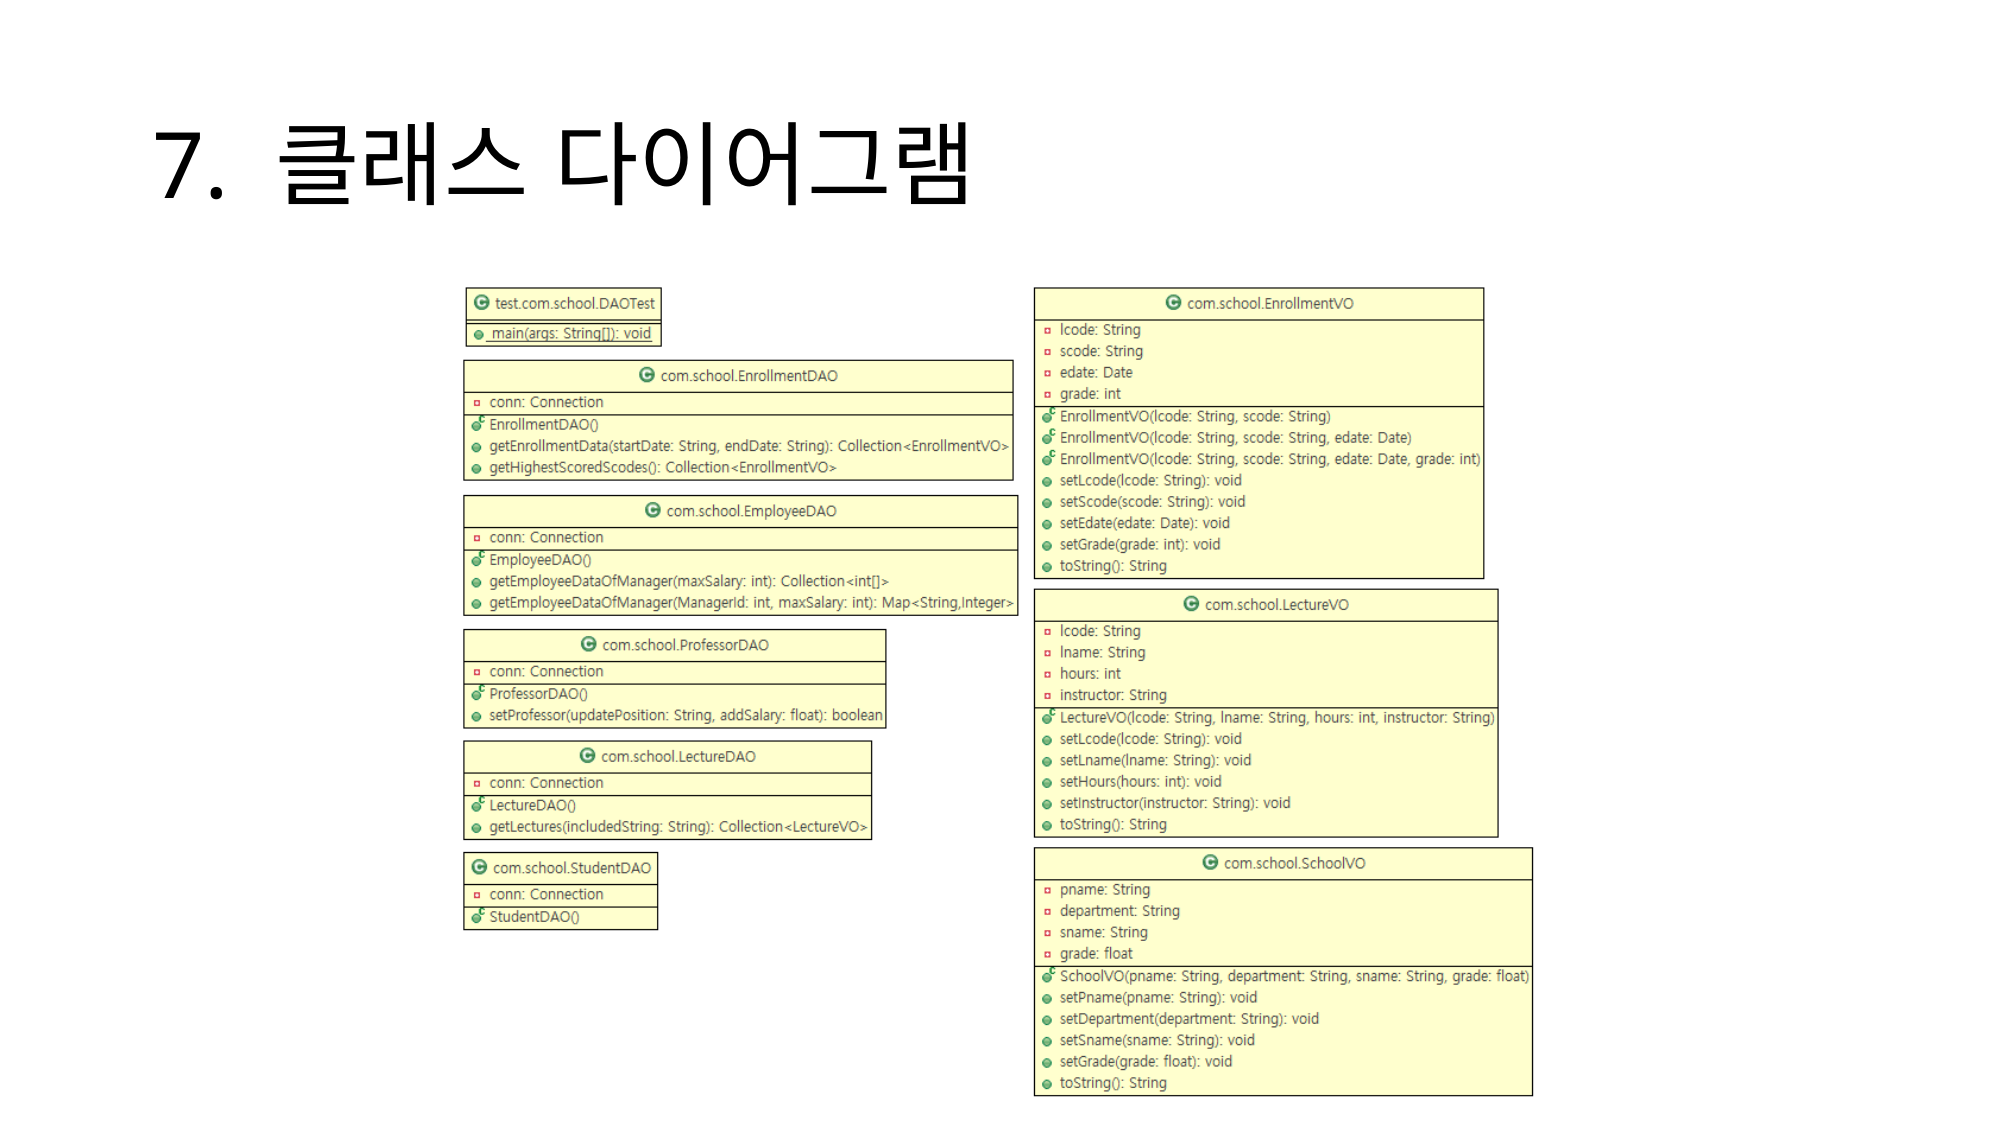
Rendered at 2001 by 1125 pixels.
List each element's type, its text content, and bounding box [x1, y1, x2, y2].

title 7. 클래스 다이어그램 [137, 59, 1863, 278]
picture [442, 278, 1557, 1107]
